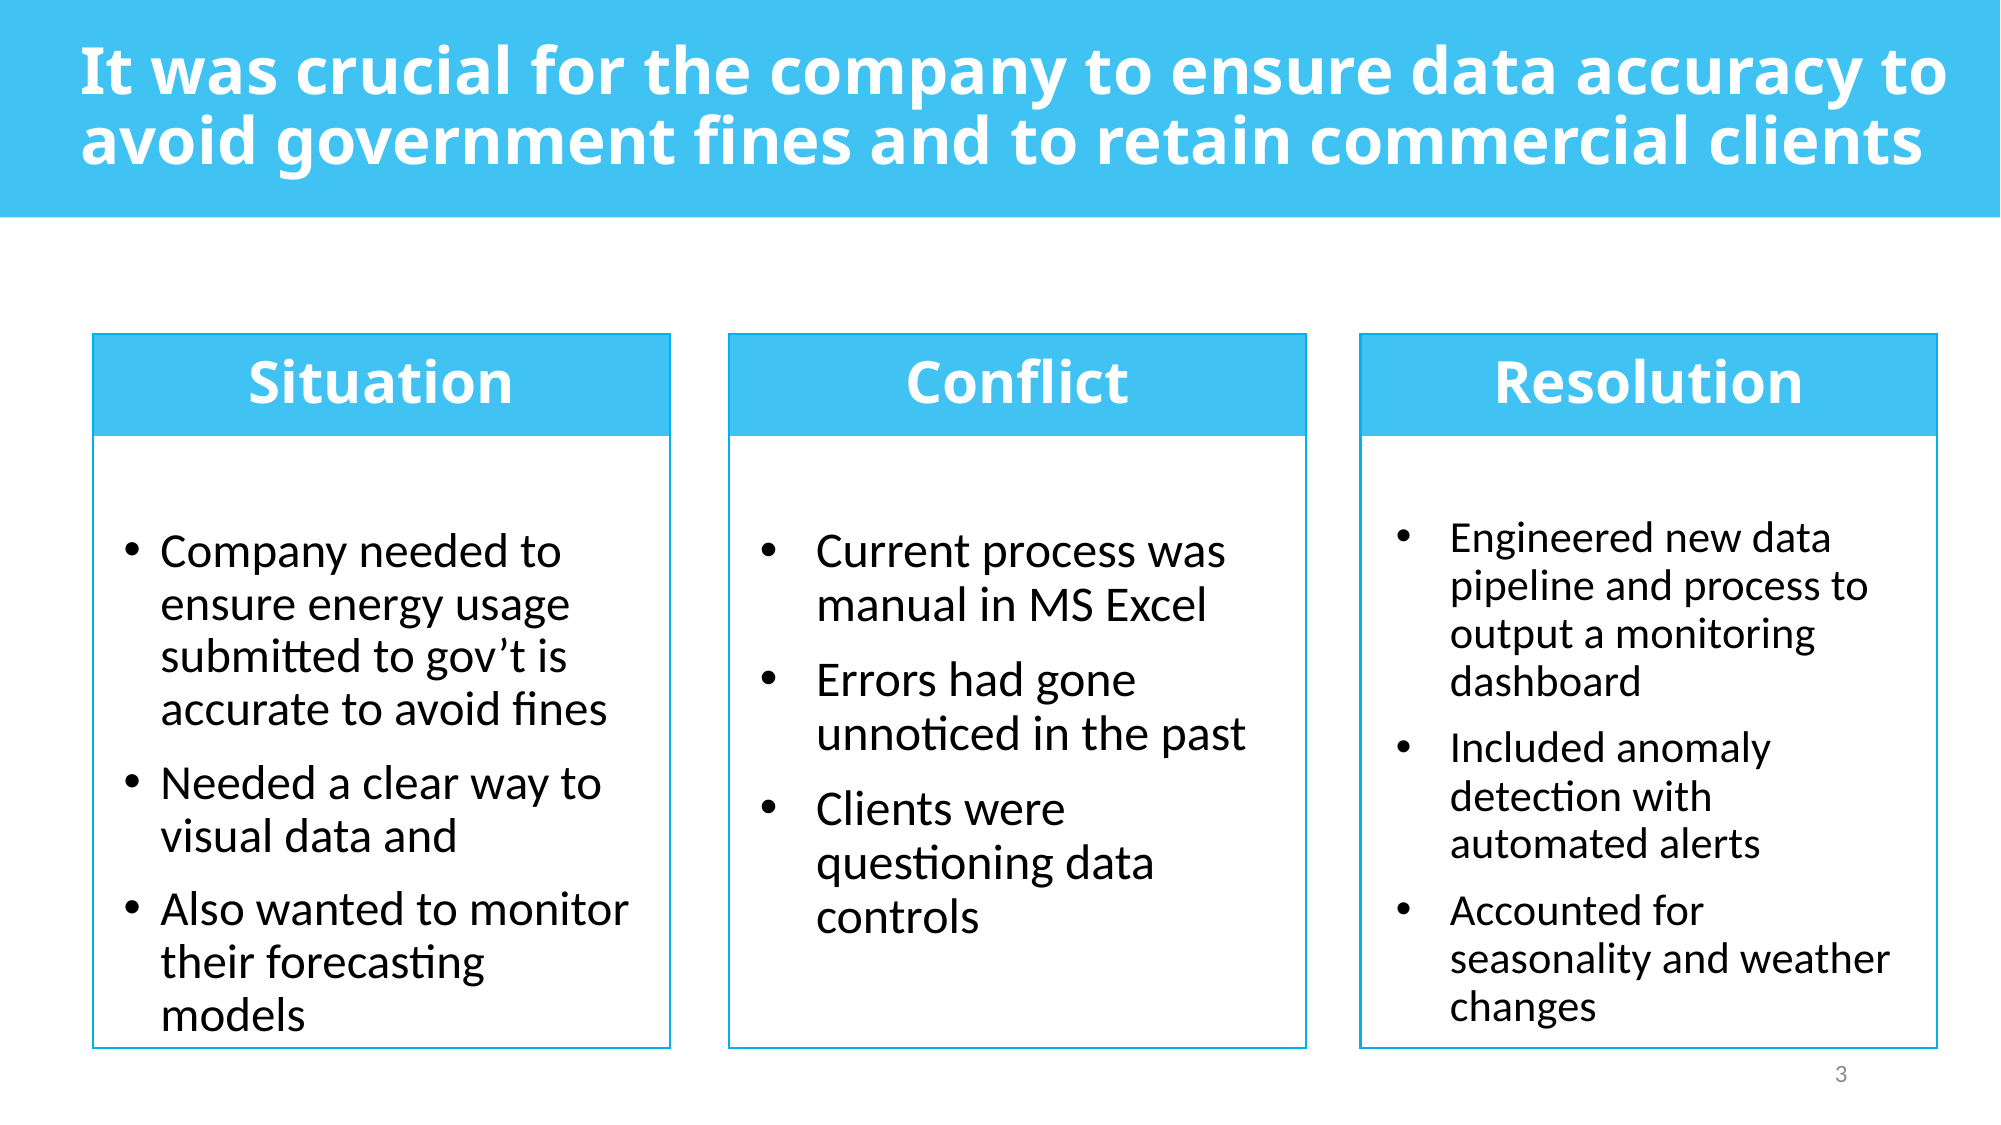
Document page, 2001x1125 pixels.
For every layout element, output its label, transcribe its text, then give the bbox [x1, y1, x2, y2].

slide_number 3 [1412, 1042, 1863, 1103]
text_box Engineered new data pipeline and process to output a monitoring dashboard Included anomaly detection with automated alerts Accounted for seasonality and weather changes [1380, 506, 1928, 1041]
text_box [92, 333, 671, 1049]
text_box Current process was manual in MS Excel Errors had gone unnoticed in the past Clients were questioning data controls [744, 517, 1291, 1051]
text_box It was crucial for the company to ensure data accuracy to avoid government fines and to retain commercial clients [0, 0, 2000, 218]
text_box [728, 333, 1307, 1049]
text_box [1359, 333, 1938, 1049]
